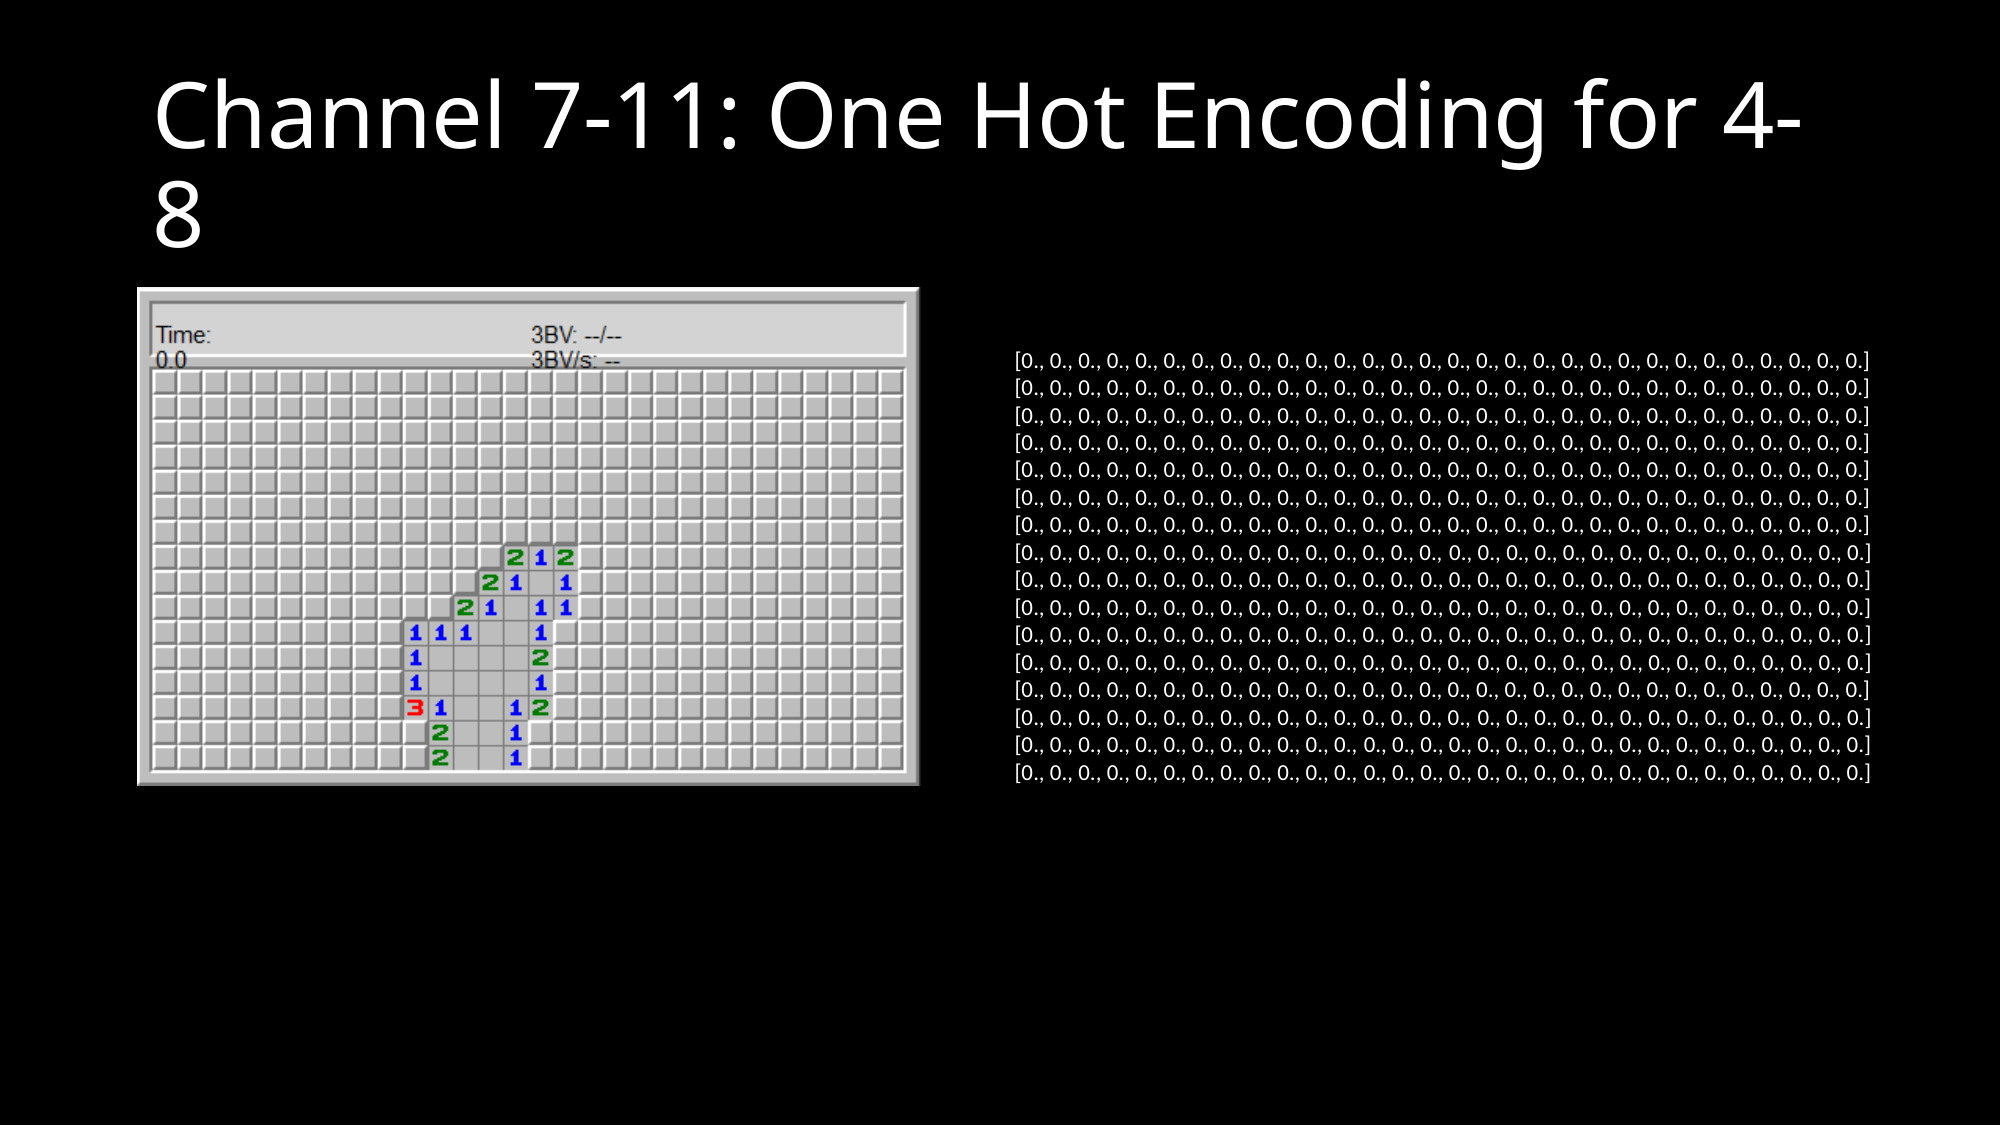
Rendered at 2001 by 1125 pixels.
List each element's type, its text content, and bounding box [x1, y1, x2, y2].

picture [137, 287, 921, 786]
text_box [0., 0., 0., 0., 0., 0., 0., 0., 0., 0., 0., 0., 0., 0., 0., 0., 0., 0., 0., 0., 0., 0., 0., 0., 0., 0., 0., 0., 0., 0.] [0., 0., 0., 0., 0., 0., 0., 0., 0., 0., 0., 0., 0., 0., 0., 0., 0., 0., 0., 0., 0., 0., 0., 0., 0., 0., 0., 0., 0., 0.] [0., 0., 0., 0., 0., 0., 0., 0., 0., 0., 0., 0., 0., 0., 0., 0., 0., 0., 0., 0., 0., 0., 0., 0., 0., 0., 0., 0., 0., 0.] [0., 0., 0., 0., 0., 0., 0., 0., 0., 0., 0., 0., 0., 0., 0., 0., 0., 0., 0., 0., 0., 0., 0., 0., 0., 0., 0., 0., 0., 0.] [0., 0., 0., 0., 0., 0., 0., 0., 0., 0., 0., 0., 0., 0., 0., 0., 0., 0., 0., 0., 0., 0., 0., 0., 0., 0., 0., 0., 0., 0.] [0., 0., 0., 0., 0., 0., 0., 0., 0., 0., 0., 0., 0., 0., 0., 0., 0., 0., 0., 0., 0., 0., 0., 0., 0., 0., 0., 0., 0., 0.] [0., 0., 0., 0., 0., 0., 0., 0., 0., 0., 0., 0., 0., 0., 0., 0., 0., 0., 0., 0., 0., 0., 0., 0., 0., 0., 0., 0., 0., 0.] [0., 0., 0., 0., 0., 0., 0., 0., 0., 0., 0., 0., 0., 0., 0., 0., 0., 0., 0., 0., 0., 0., 0., 0., 0., 0., 0., 0., 0., 0.] [0., 0., 0., 0., 0., 0., 0., 0., 0., 0., 0., 0., 0., 0., 0., 0., 0., 0., 0., 0., 0., 0., 0., 0., 0., 0., 0., 0., 0., 0.] [0., 0., 0., 0., 0., 0., 0., 0., 0., 0., 0., 0., 0., 0., 0., 0., 0., 0., 0., 0., 0., 0., 0., 0., 0., 0., 0., 0., 0., 0.] [0., 0., 0., 0., 0., 0., 0., 0., 0., 0., 0., 0., 0., 0., 0., 0., 0., 0., 0., 0., 0., 0., 0., 0., 0., 0., 0., 0., 0., 0.] [0., 0., 0., 0., 0., 0., 0., 0., 0., 0., 0., 0., 0., 0., 0., 0., 0., 0., 0., 0., 0., 0., 0., 0., 0., 0., 0., 0., 0., 0.] [0., 0., 0., 0., 0., 0., 0., 0., 0., 0., 0., 0., 0., 0., 0., 0., 0., 0., 0., 0., 0., 0., 0., 0., 0., 0., 0., 0., 0., 0.] [0., 0., 0., 0., 0., 0., 0., 0., 0., 0., 0., 0., 0., 0., 0., 0., 0., 0., 0., 0., 0., 0., 0., 0., 0., 0., 0., 0., 0., 0.] [0., 0., 0., 0., 0., 0., 0., 0., 0., 0., 0., 0., 0., 0., 0., 0., 0., 0., 0., 0., 0., 0., 0., 0., 0., 0., 0., 0., 0., 0.] [0., 0., 0., 0., 0., 0., 0., 0., 0., 0., 0., 0., 0., 0., 0., 0., 0., 0., 0., 0., 0., 0., 0., 0., 0., 0., 0., 0., 0., 0.] [999, 337, 1920, 792]
title Channel 7-11: One Hot Encoding for 4-8 [137, 59, 1863, 278]
